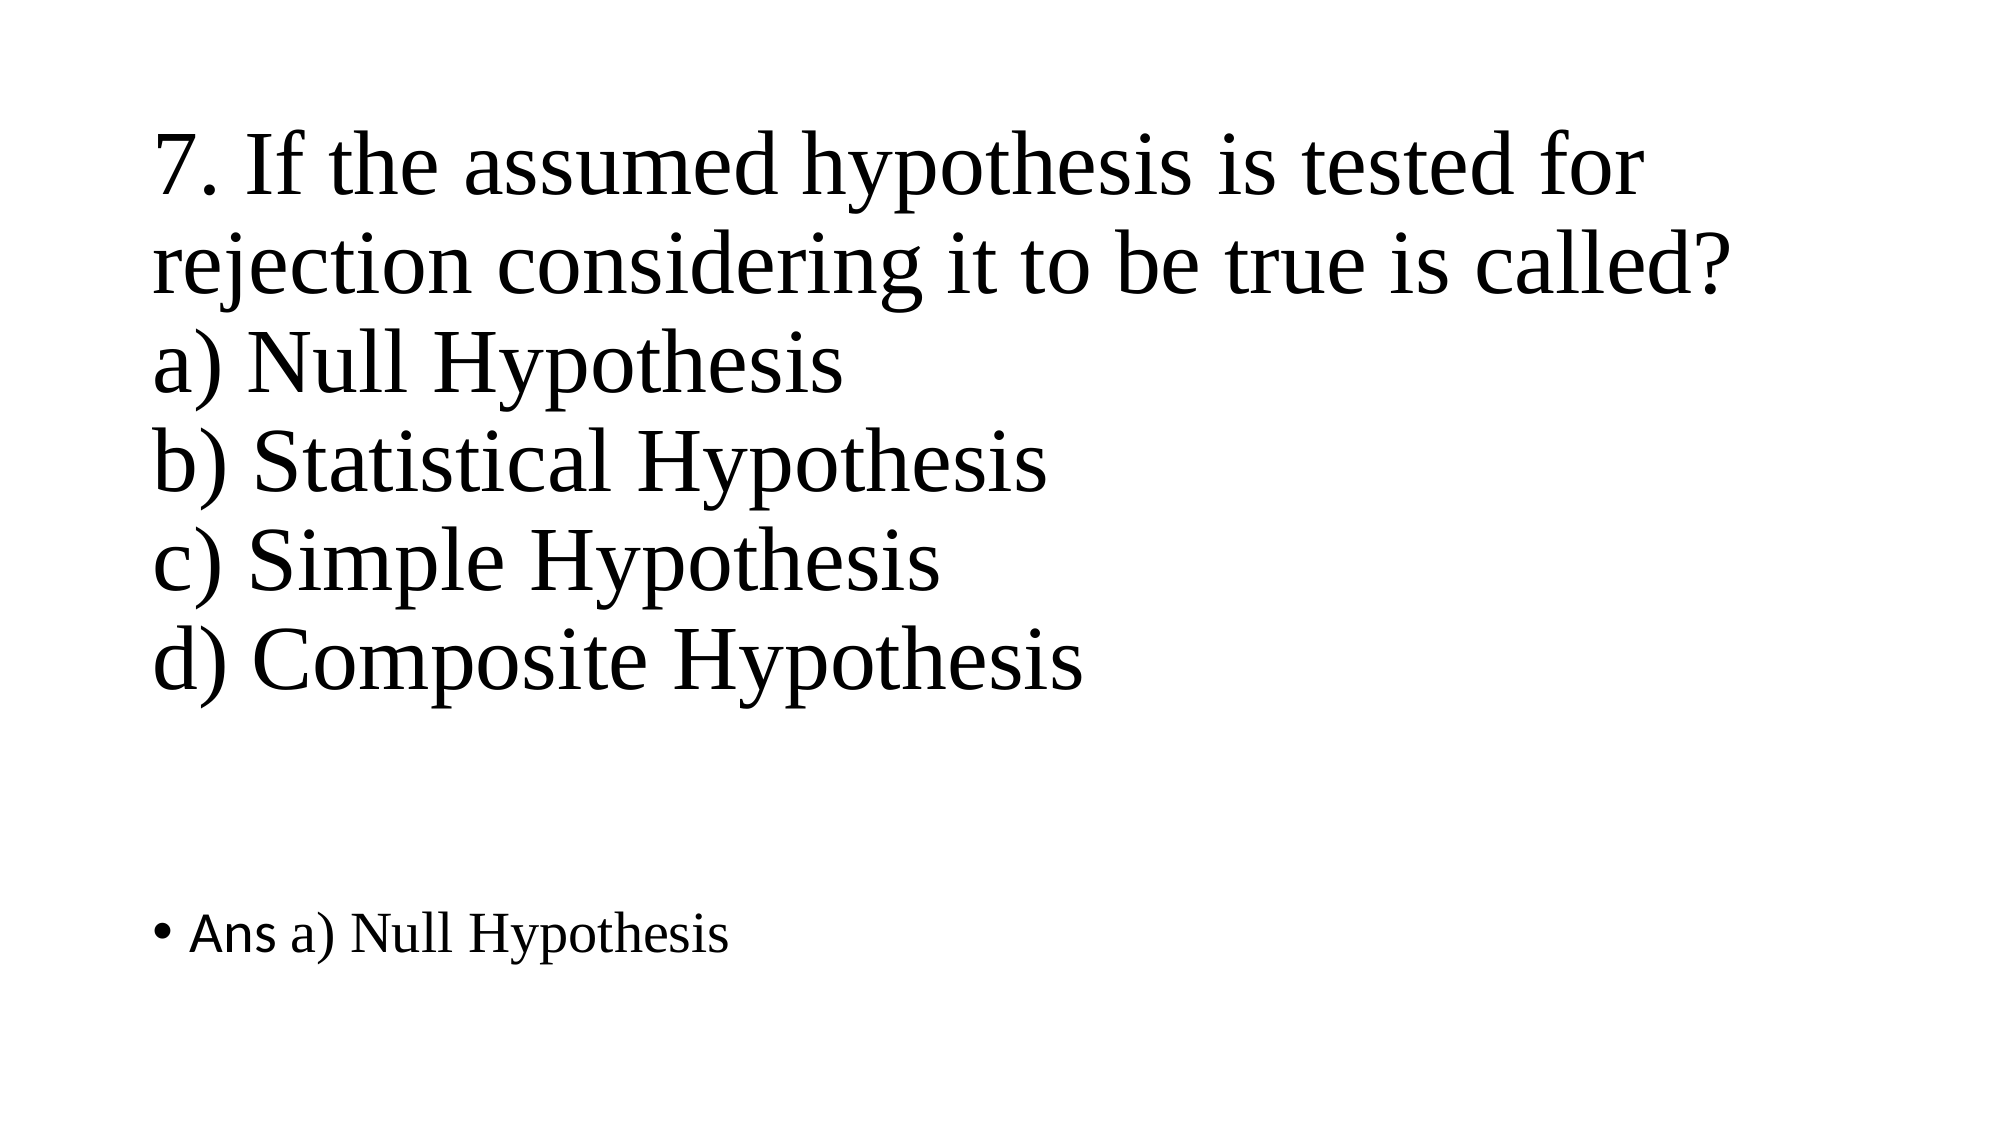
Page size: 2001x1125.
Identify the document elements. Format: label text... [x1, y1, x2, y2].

list Ans a) Null Hypothesis [137, 894, 1863, 1014]
title 7. If the assumed hypothesis is tested for rejection considering it to be true is called? a) Null Hypothesis b) Statistical Hypothesis c) Simple Hypothesis d) Composite Hypothesis [137, 59, 1863, 875]
